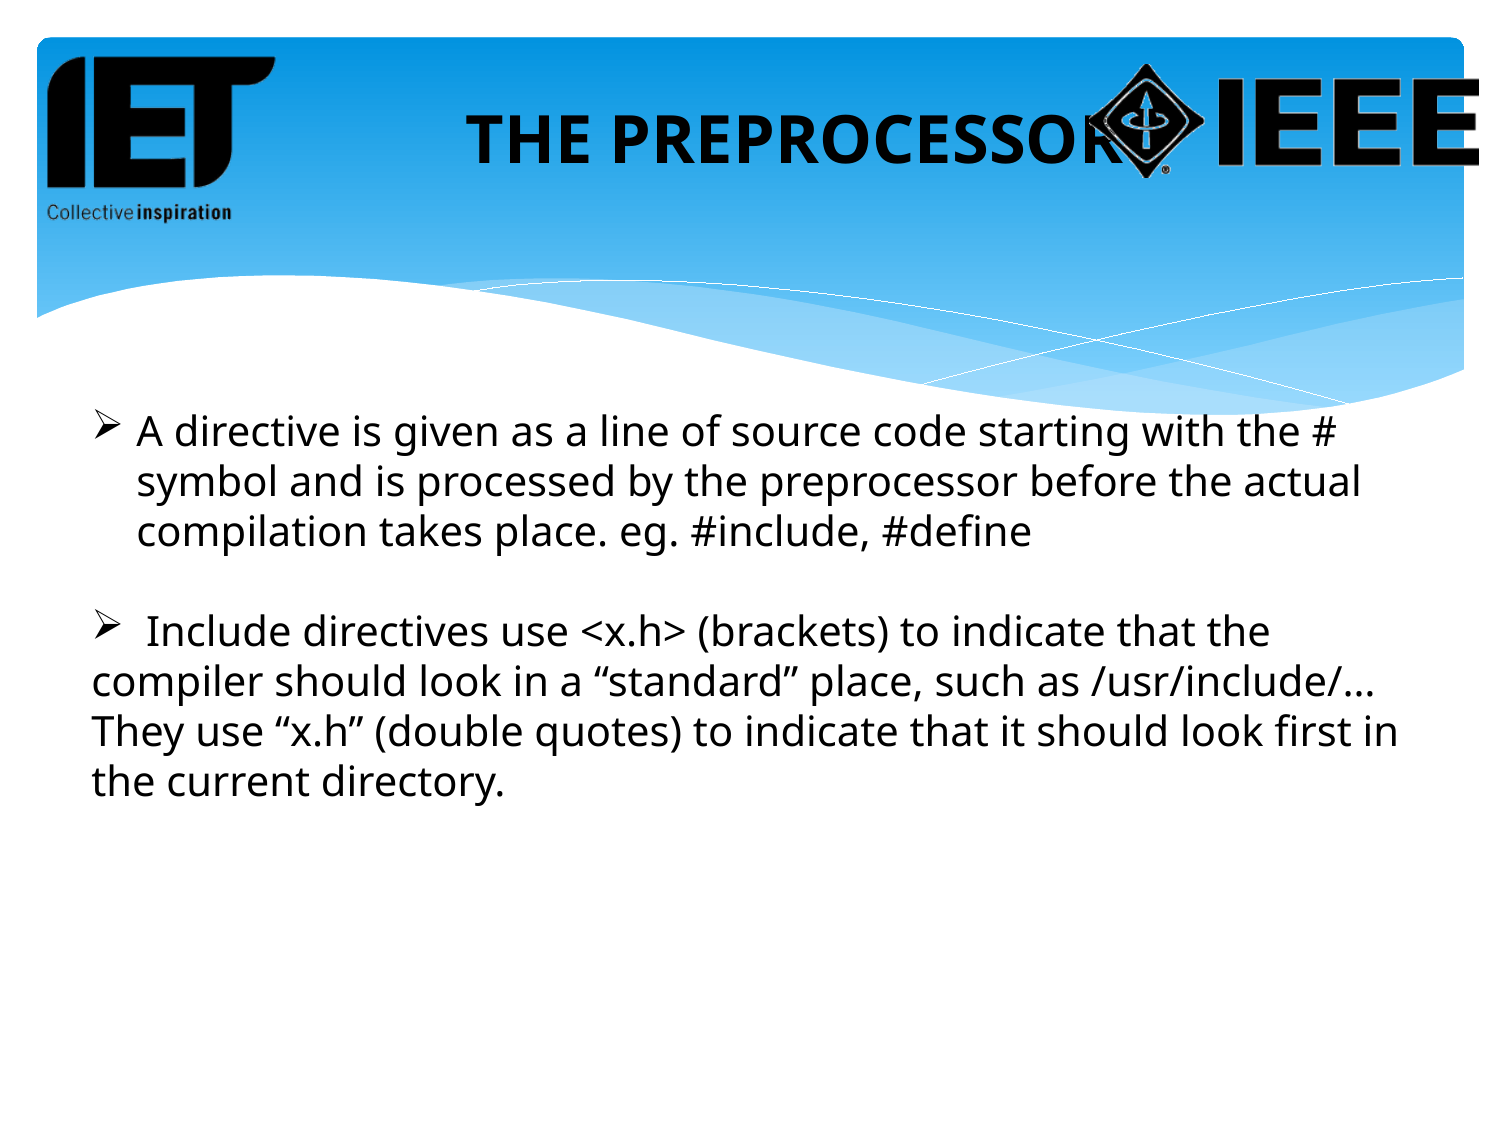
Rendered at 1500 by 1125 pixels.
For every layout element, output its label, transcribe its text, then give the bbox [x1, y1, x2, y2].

text_box THE PREPROCESSOR [450, 89, 1087, 185]
picture [40, 57, 283, 227]
picture [1089, 64, 1479, 178]
text_box A directive is given as a line of source code starting with the # symbol and is processed by the preprocessor before the actual compilation takes place. eg. #include, #define Include directives use <x.h> (brackets) to indicate that the compiler should look in a “standard” place, such as /usr/include/… They use “x.h” (double quotes) to indicate that it should look first in the current directory. [76, 397, 1423, 988]
